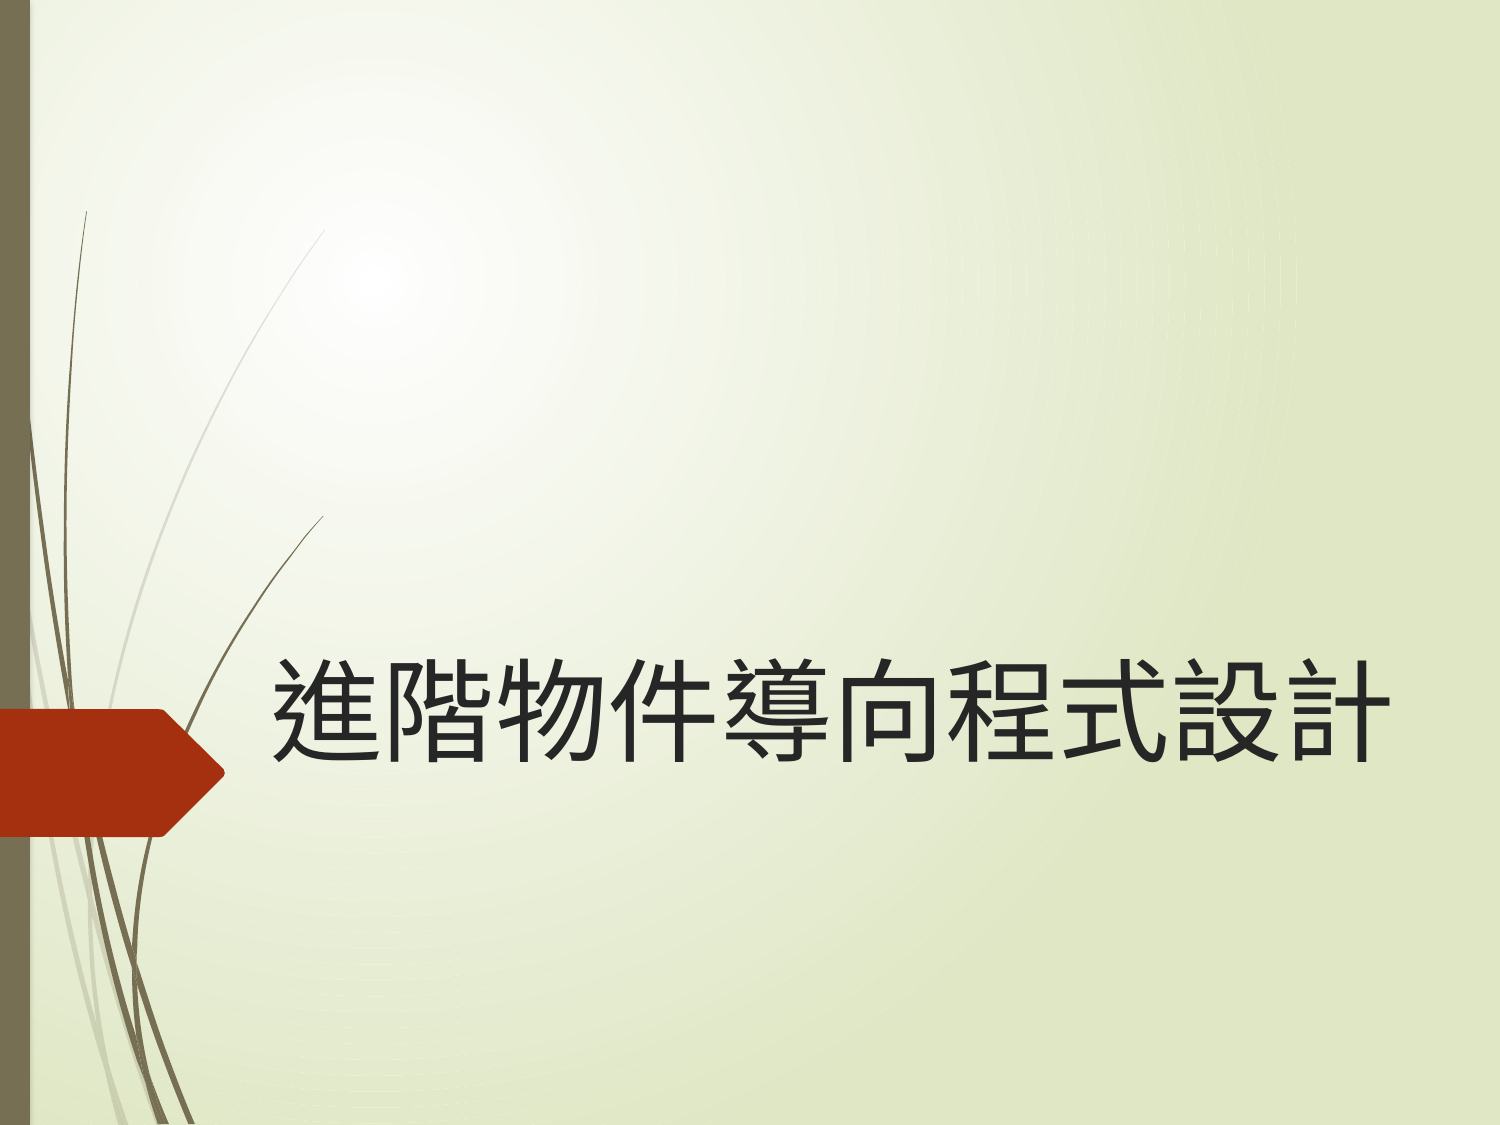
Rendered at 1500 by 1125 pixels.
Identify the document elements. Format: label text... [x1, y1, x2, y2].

title 進階物件導向程式設計 [255, 412, 1437, 784]
